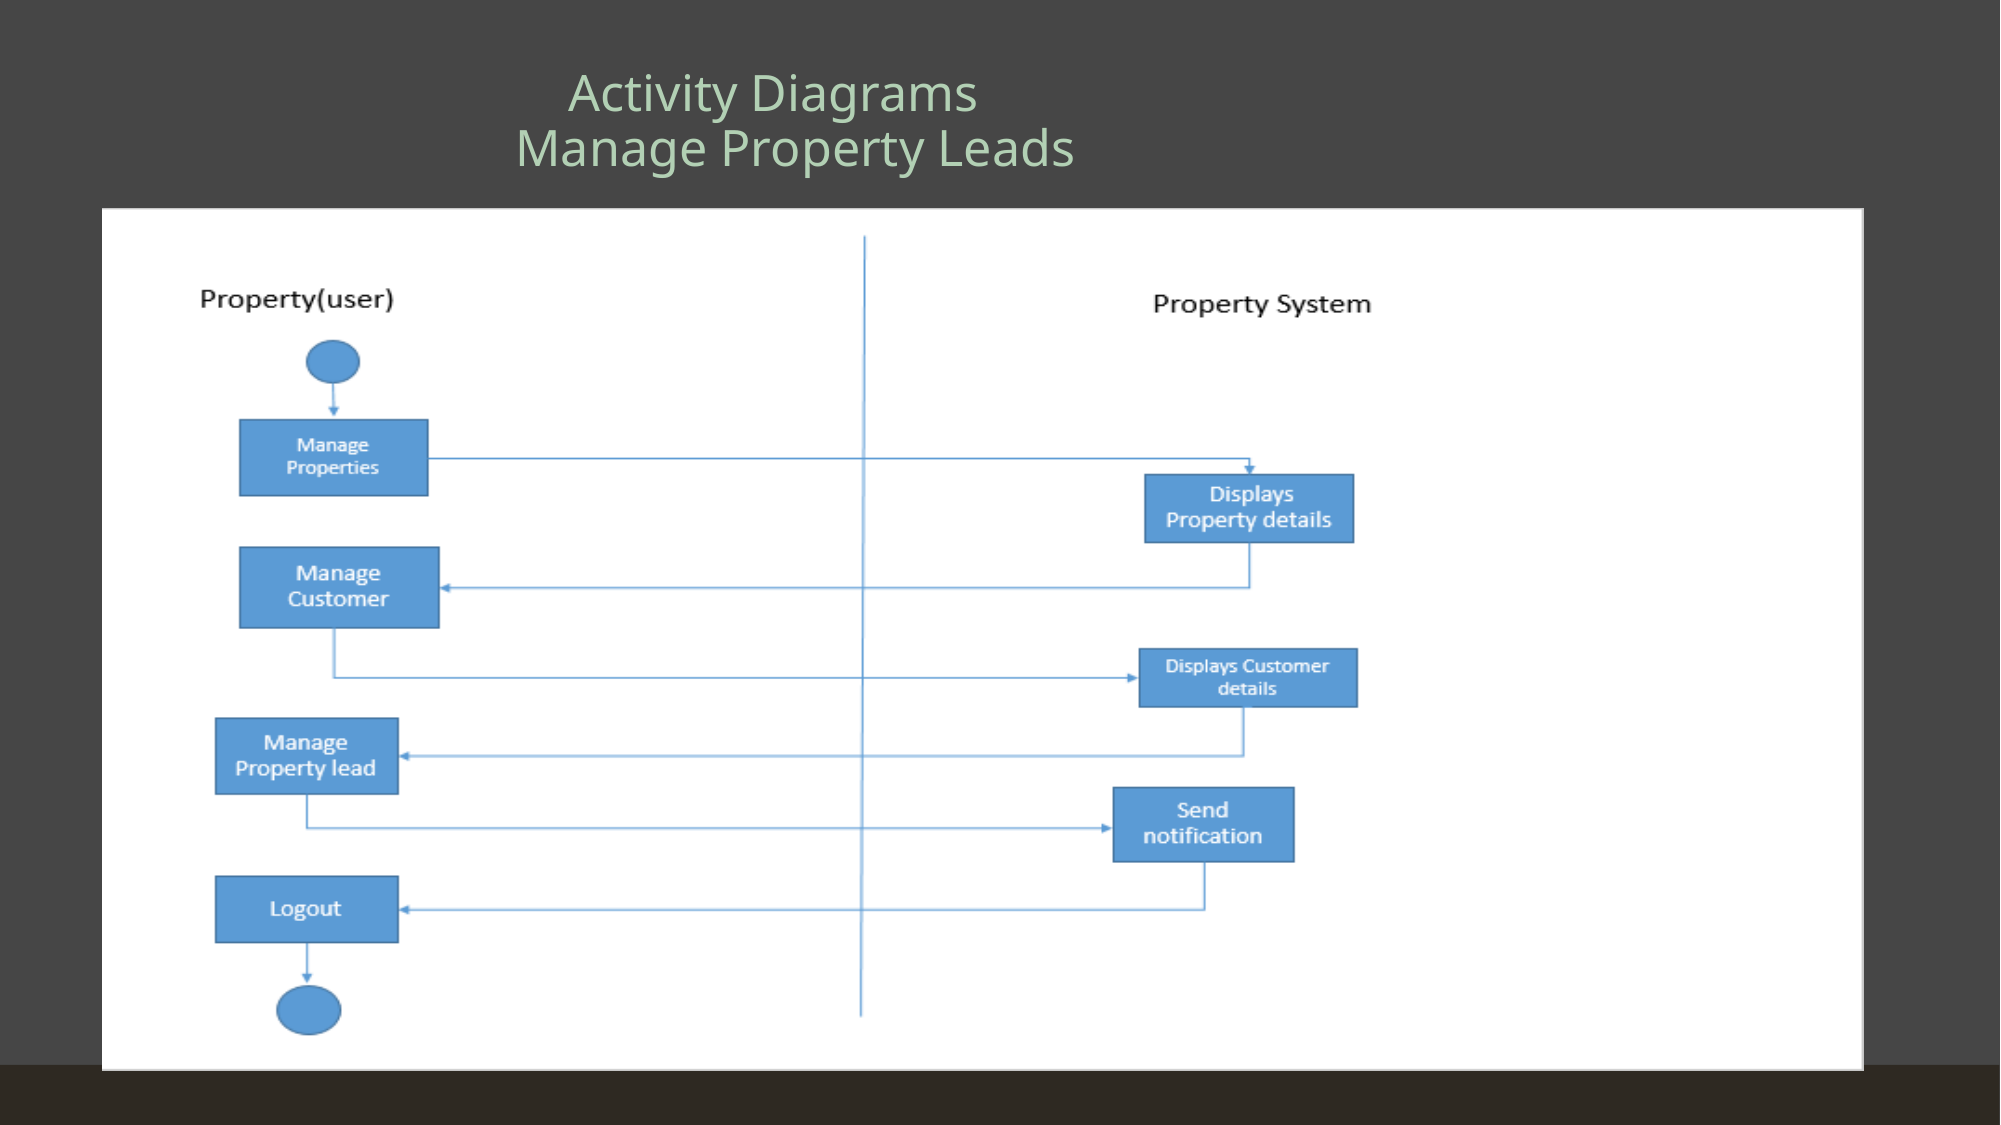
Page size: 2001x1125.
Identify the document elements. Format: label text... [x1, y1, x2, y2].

title Activity Diagrams Manage Property Leads [137, 59, 1863, 185]
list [102, 208, 1864, 1071]
